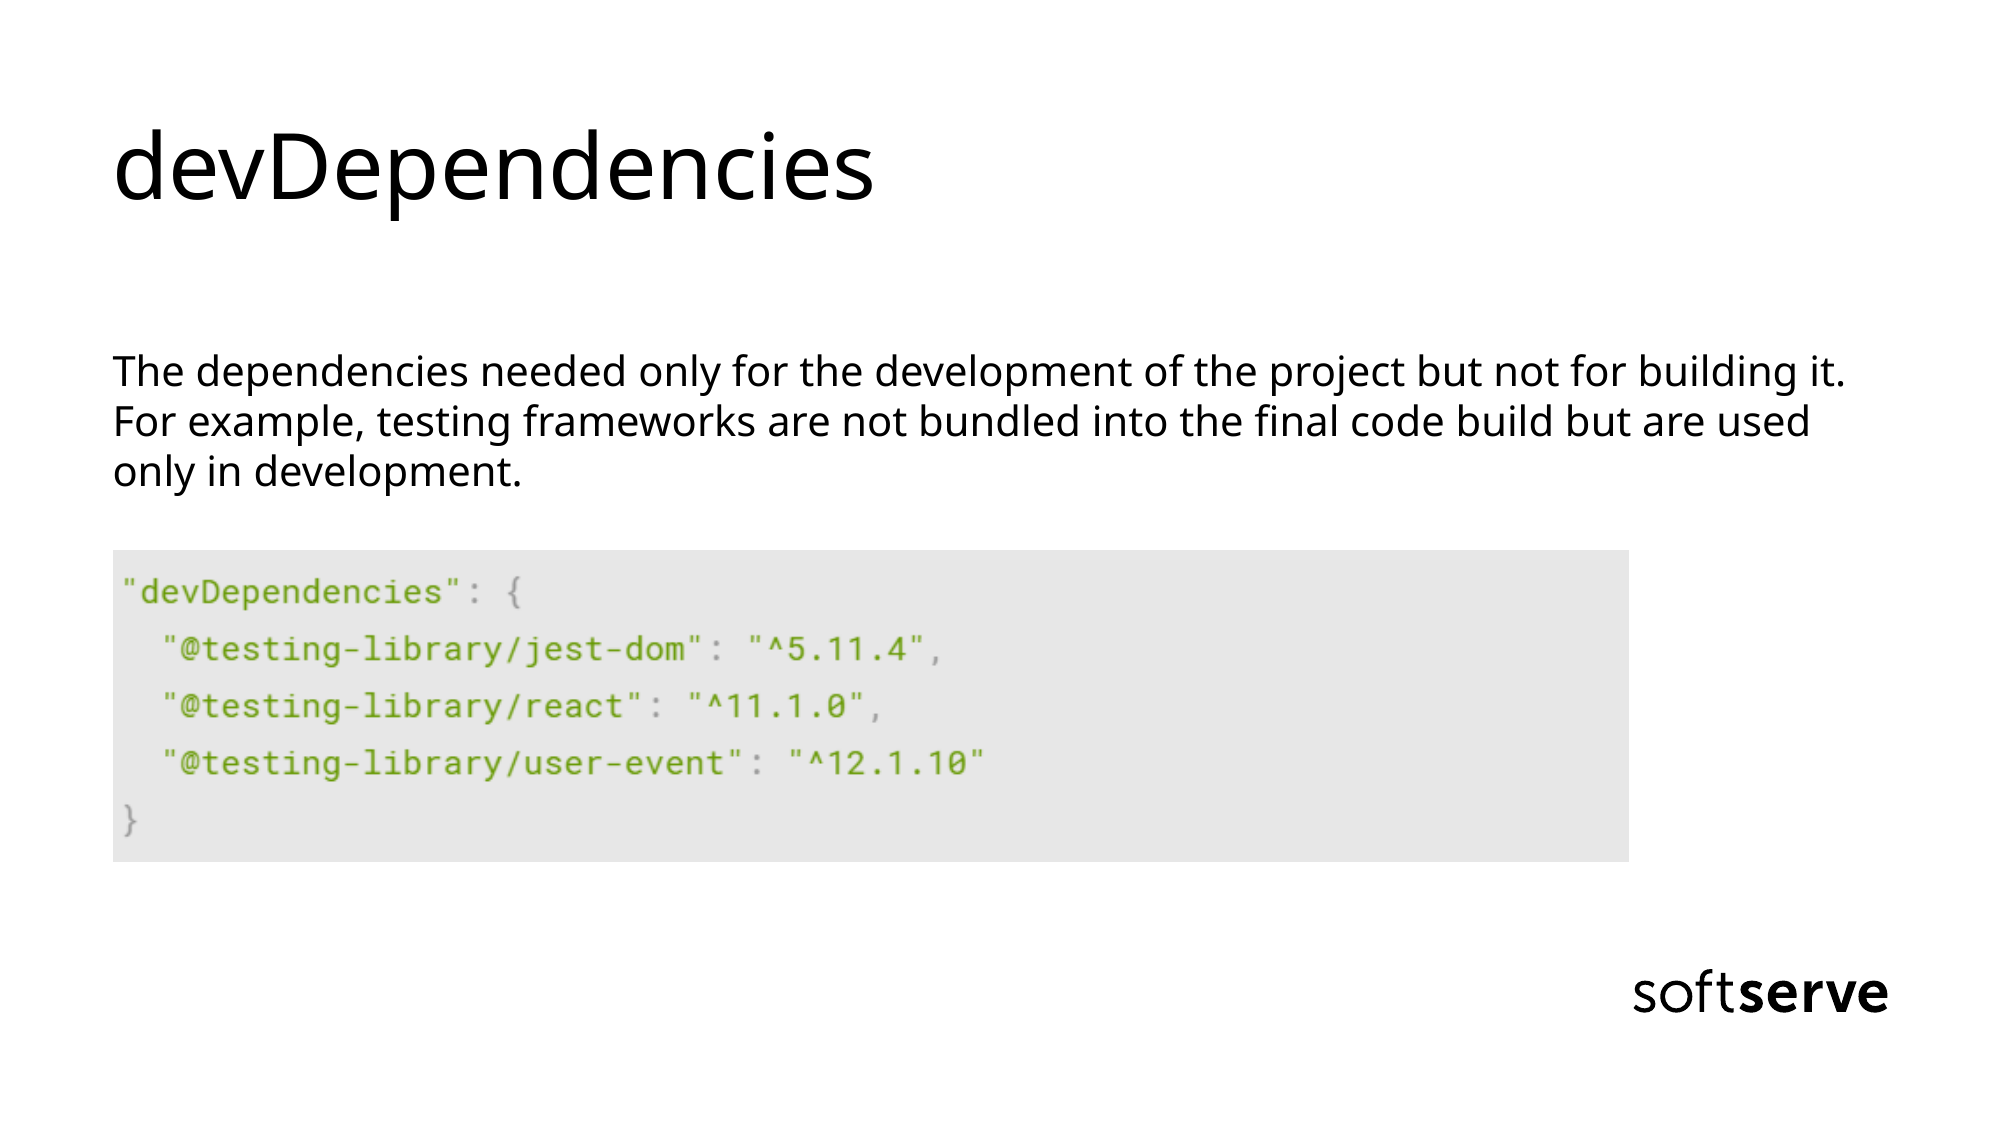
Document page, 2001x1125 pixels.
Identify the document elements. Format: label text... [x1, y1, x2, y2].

picture [113, 550, 1629, 862]
list The dependencies needed only for the development of the project but not for building it. For example, testing frameworks are not bundled into the final code build but are used only in development. [112, 337, 1888, 900]
title devDependencies [112, 112, 1888, 225]
